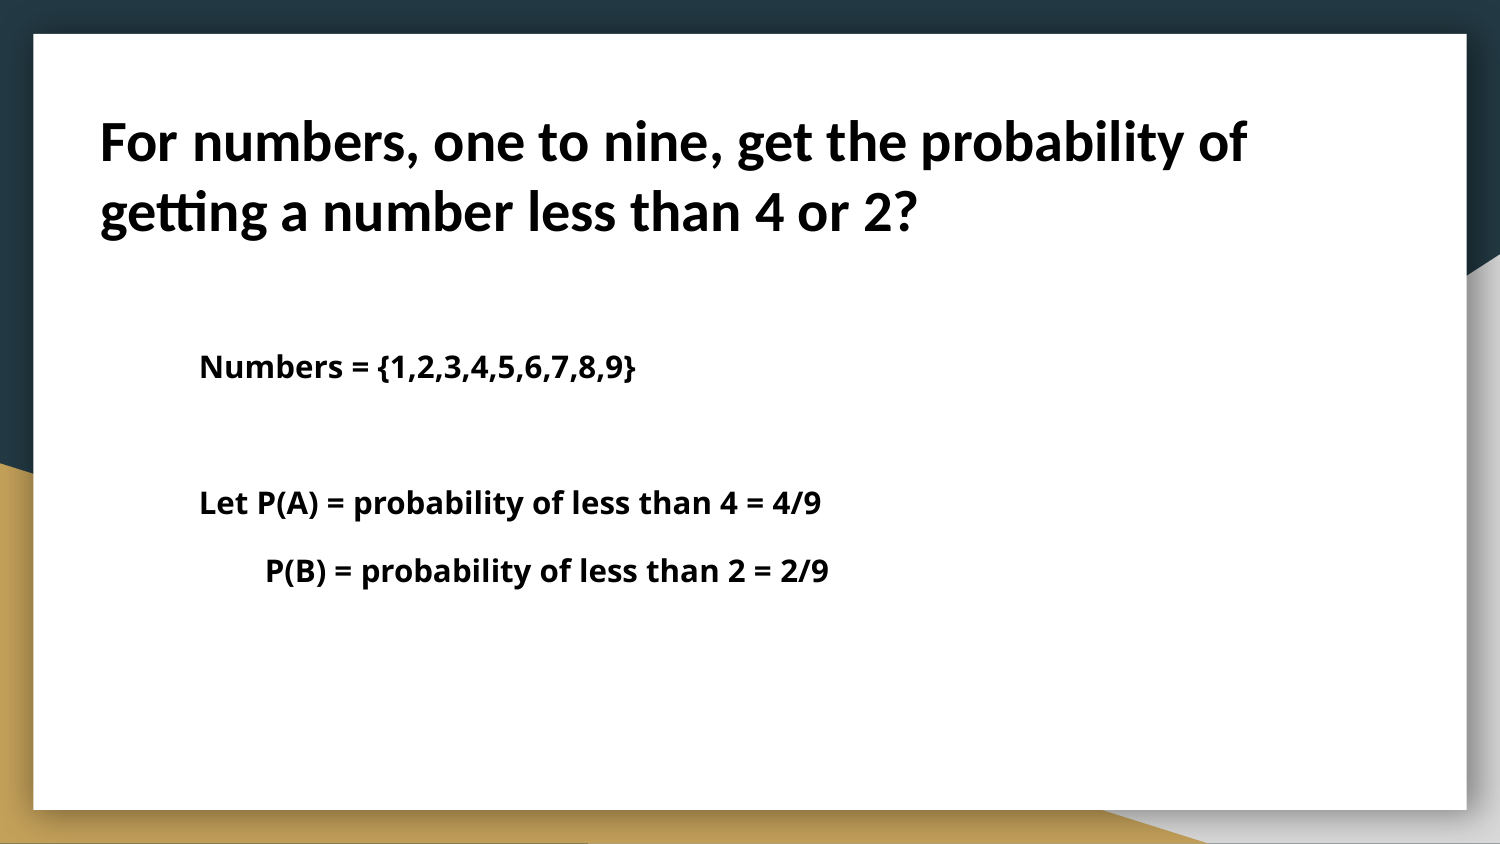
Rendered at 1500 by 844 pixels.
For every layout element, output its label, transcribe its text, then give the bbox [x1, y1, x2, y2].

list Numbers = {1,2,3,4,5,6,7,8,9} Let P(A) = probability of less than 4 = 4/9 P(B) = probability of less than 2 = 2/9 [134, 326, 1366, 729]
title For numbers, one to nine, get the probability of getting a number less than 4 or 2? [85, 88, 1415, 245]
